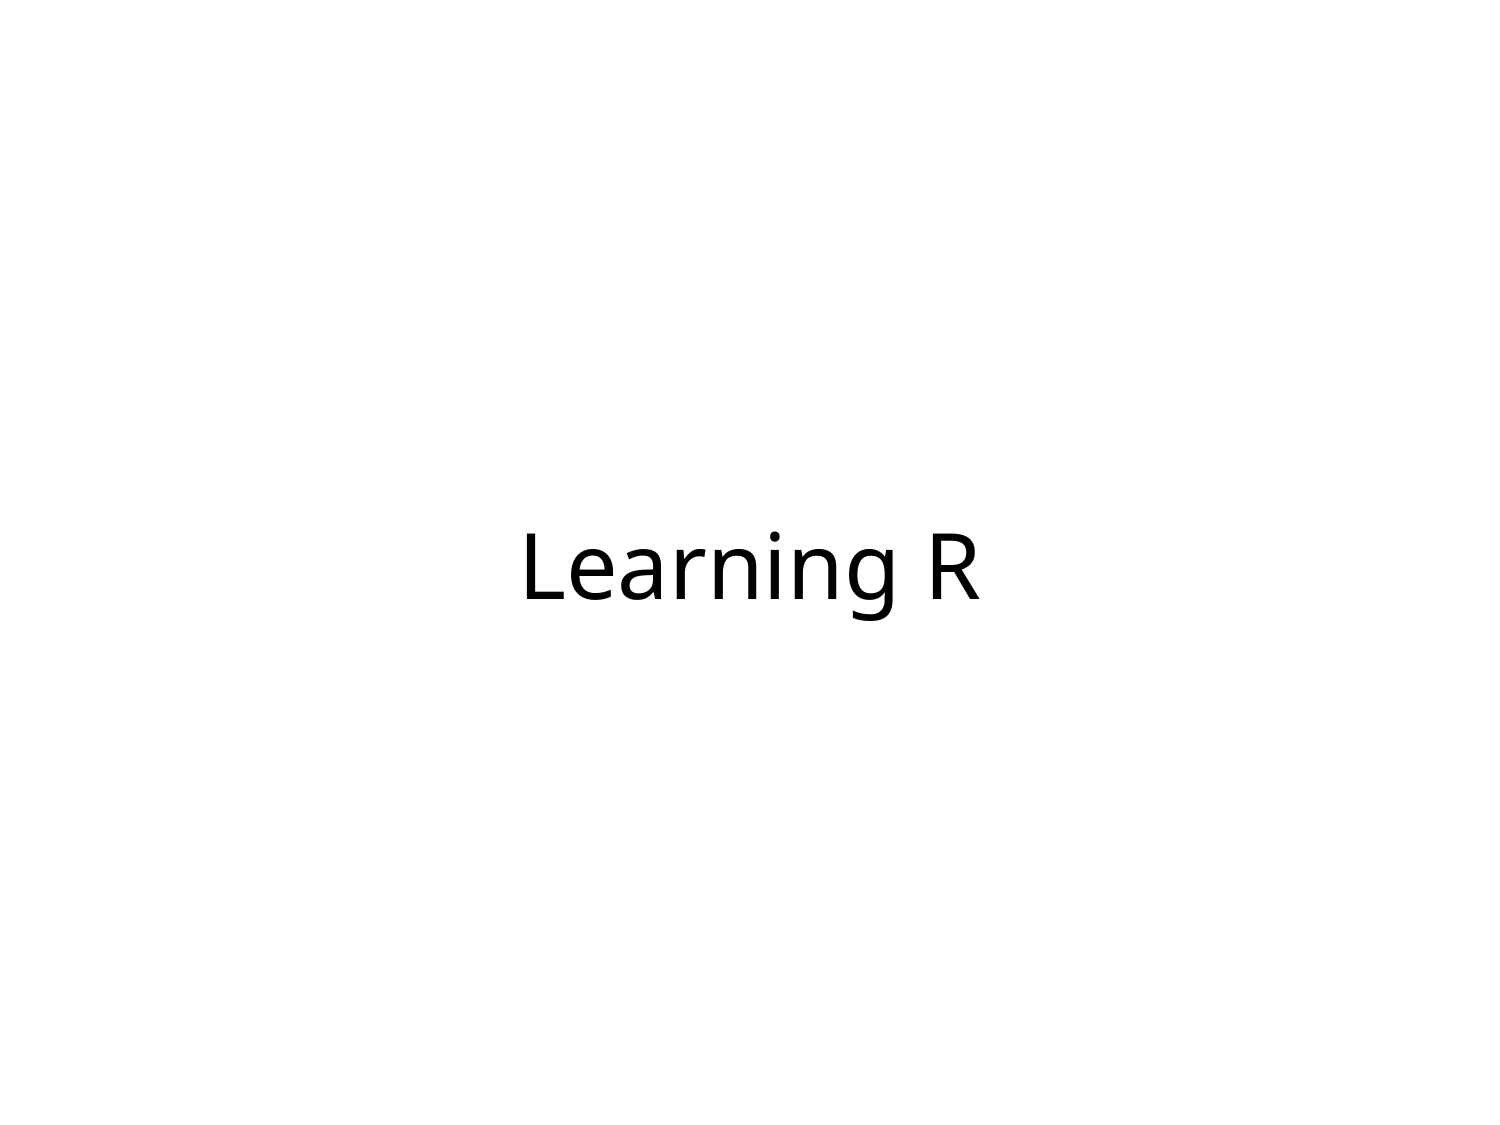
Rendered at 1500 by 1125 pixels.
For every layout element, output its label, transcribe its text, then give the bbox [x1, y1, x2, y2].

title Learning R [75, 468, 1425, 657]
